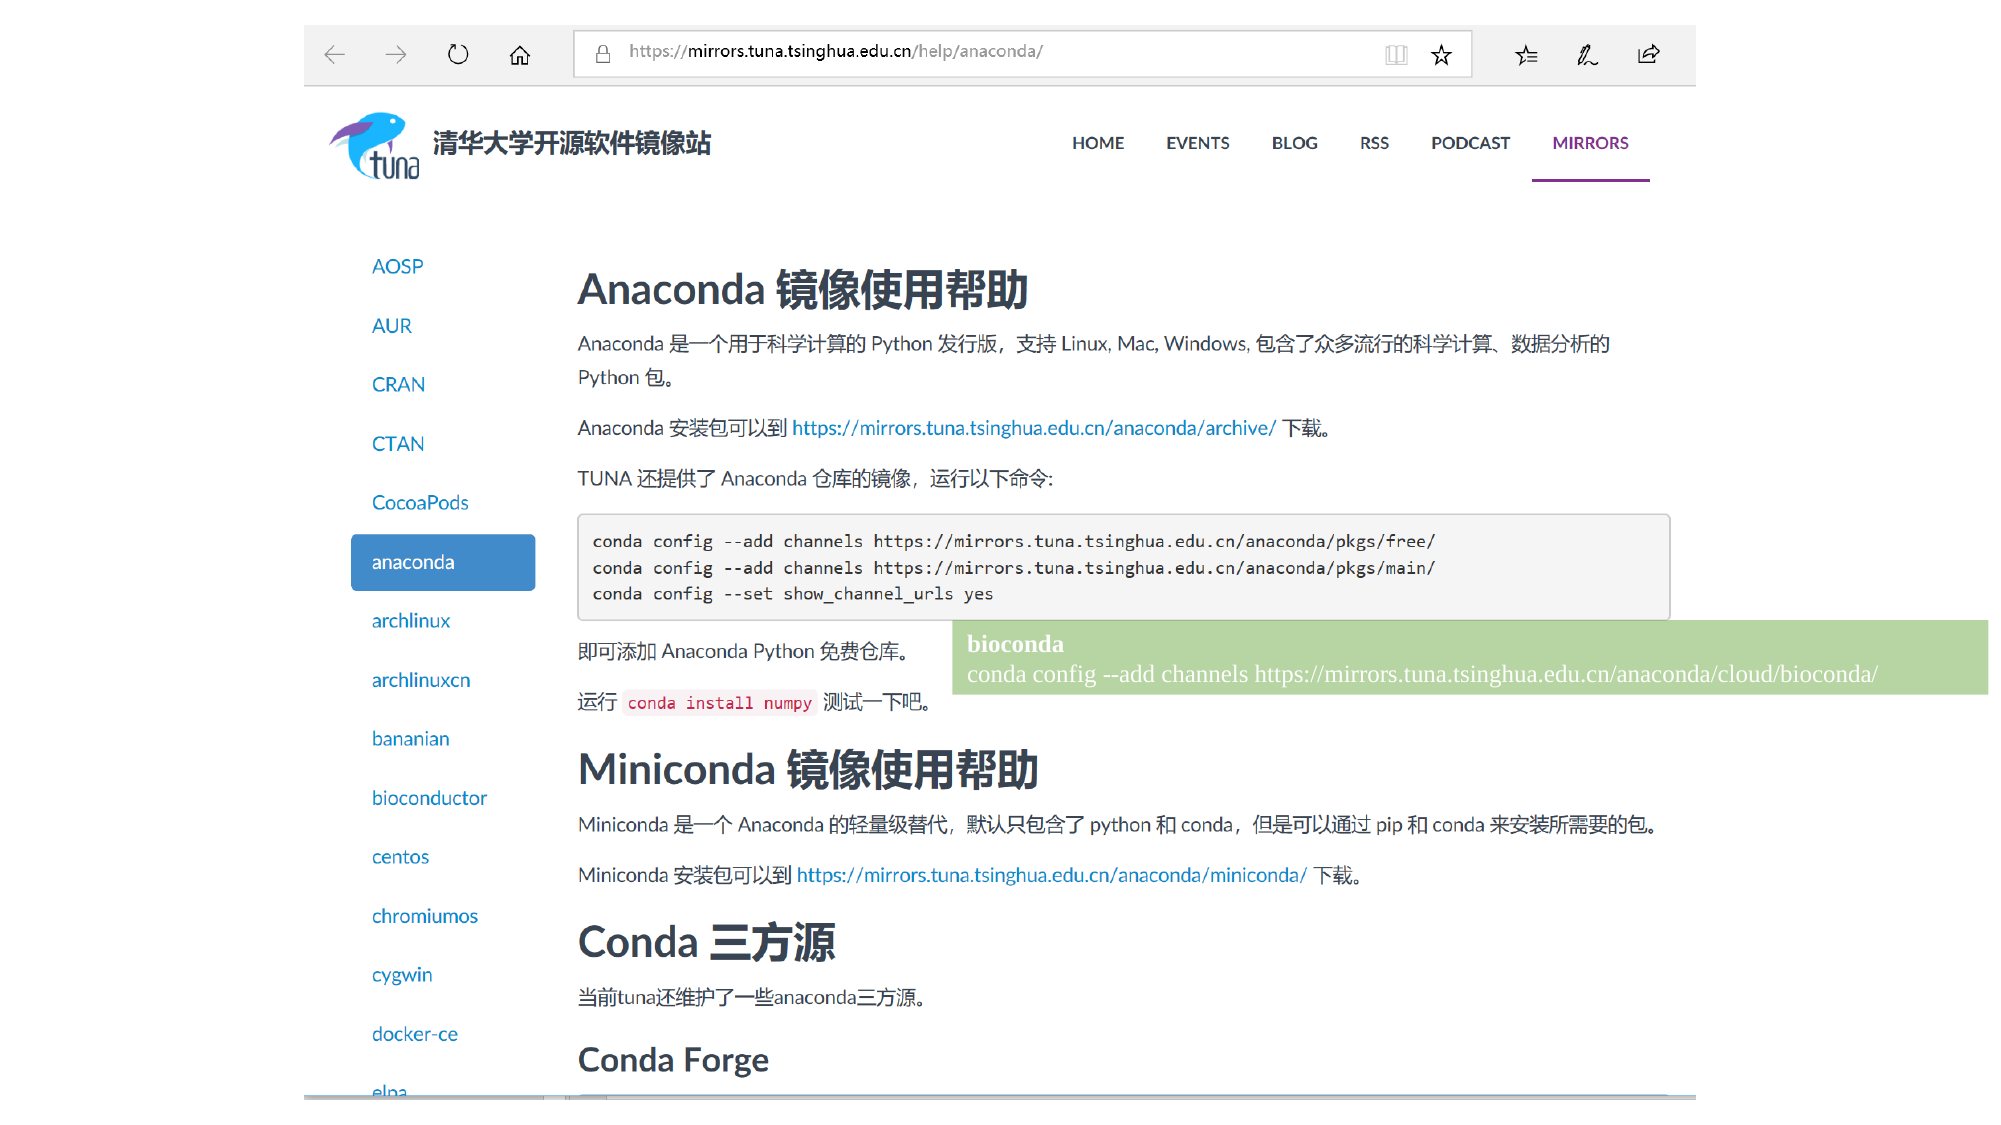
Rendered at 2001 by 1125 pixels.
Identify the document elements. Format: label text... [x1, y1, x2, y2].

text_box bioconda conda config --add channels https://mirrors.tuna.tsinghua.edu.cn/anaconda/cloud/bioconda/ [1696, 620, 1989, 695]
picture [304, 25, 1696, 1100]
